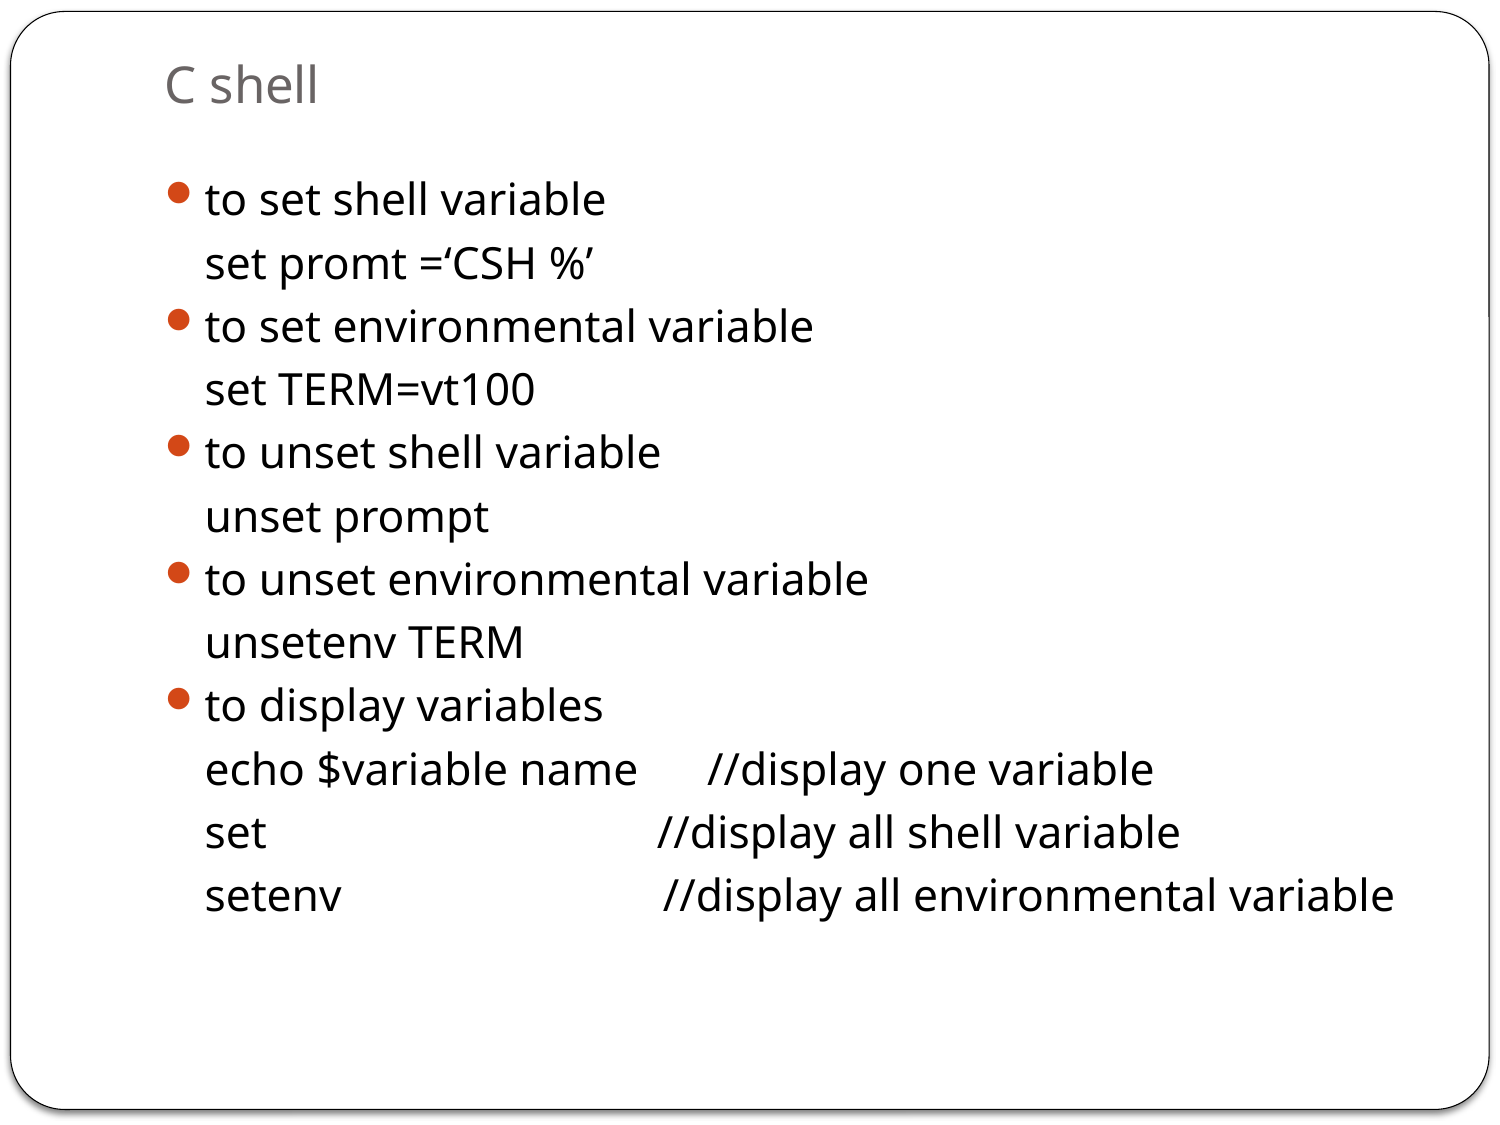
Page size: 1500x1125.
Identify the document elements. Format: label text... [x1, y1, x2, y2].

list to set shell variable set promt =‘CSH %’ to set environmental variable set TERM=vt100 to unset shell variable unset prompt to unset environmental variable unsetenv TERM to display variables echo $variable name //display one variable set //display all shell variable setenv //display all environmental variable [150, 164, 1425, 988]
title C shell [150, 45, 1425, 129]
